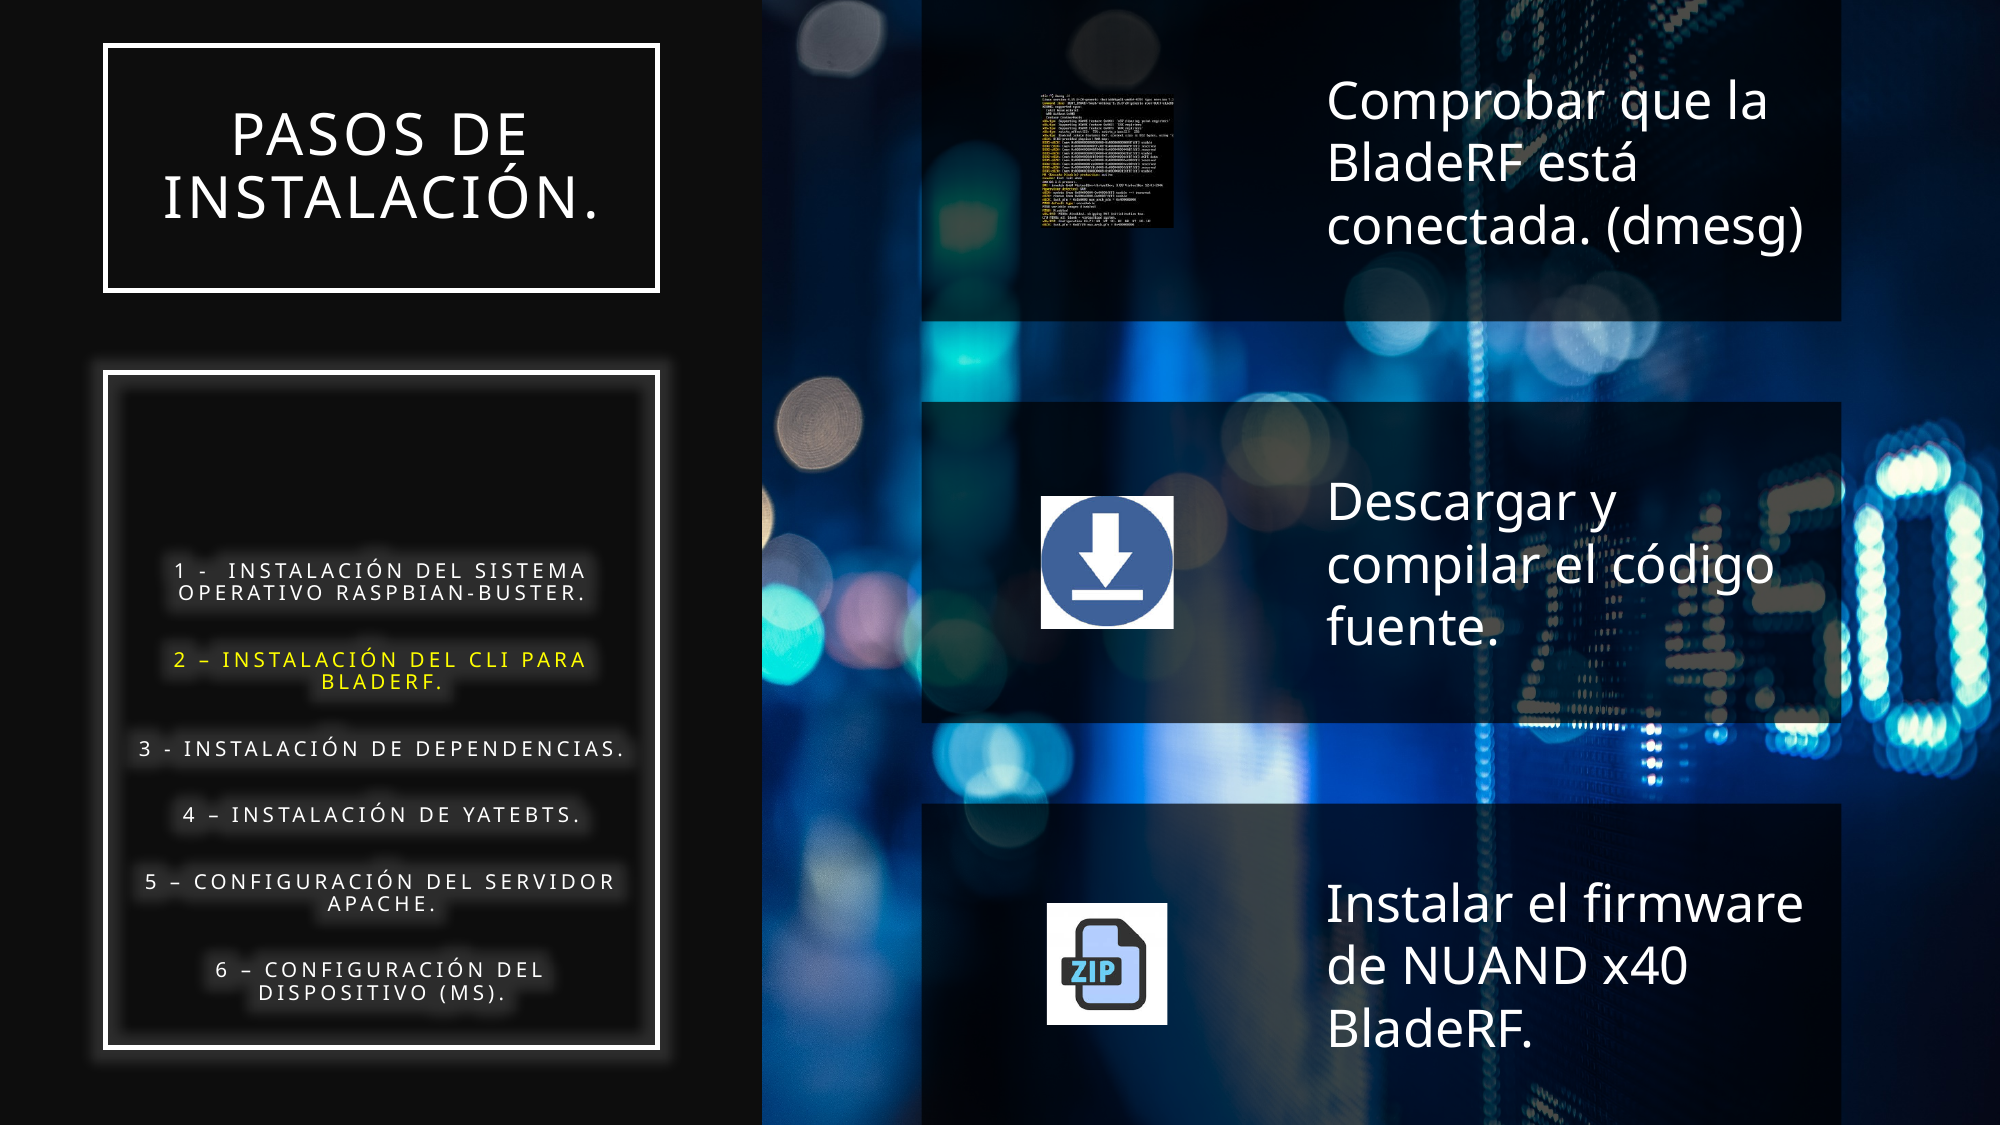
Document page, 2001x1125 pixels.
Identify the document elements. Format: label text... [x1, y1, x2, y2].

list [921, 0, 1842, 1125]
text_box [0, 0, 762, 1125]
picture [762, 0, 921, 1125]
text_box 1 - Instalación del sistema operativo raspbian-buster. 2 – INSTALACIÓN DEL CLI PARA BLADERF. 3 - instalación de dependencias. 4 – instalación de yatebts. 5 – configuración del servidor apache. 6 – configuración del dispositivo (ms). [105, 372, 658, 1048]
picture [1842, 0, 2000, 1125]
title Pasos de instalación. [103, 43, 660, 293]
